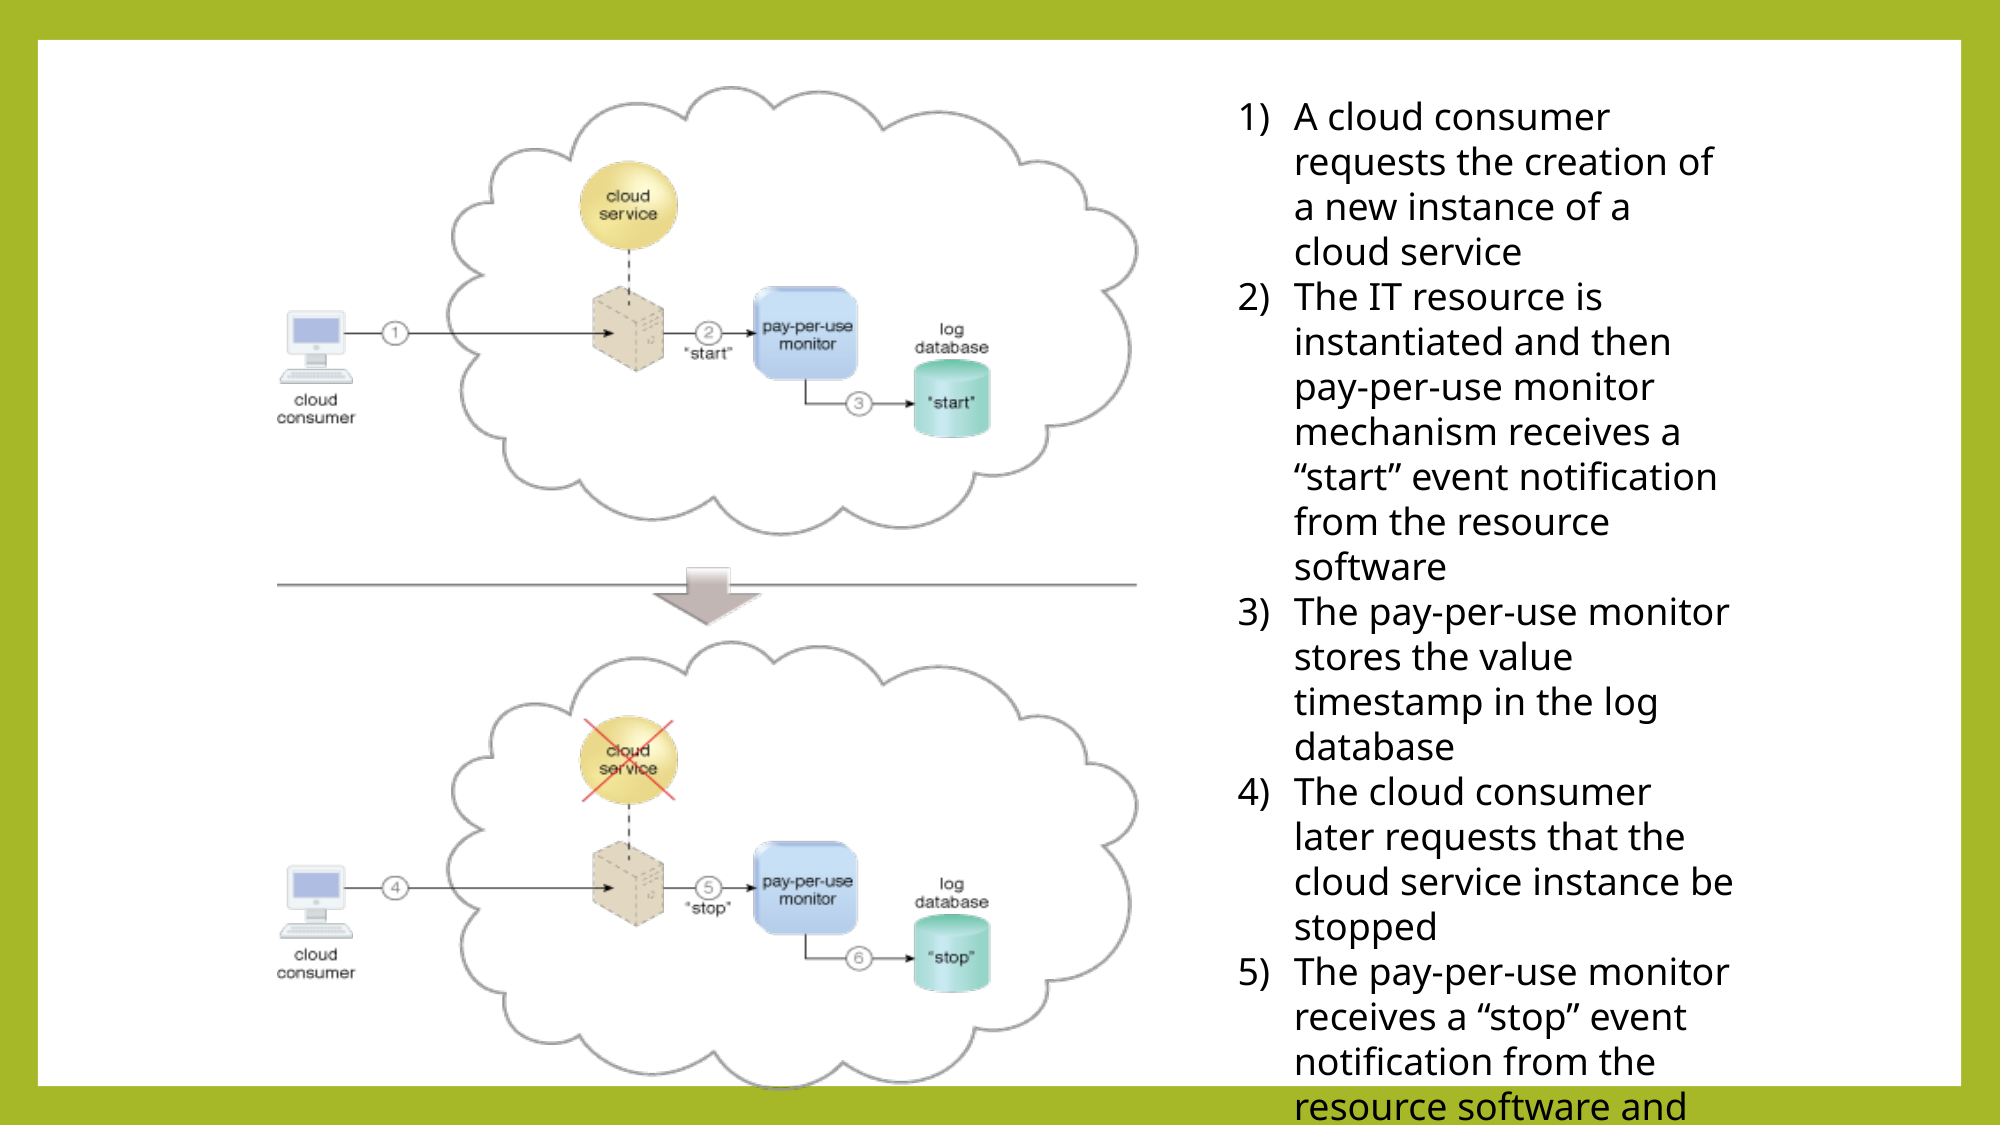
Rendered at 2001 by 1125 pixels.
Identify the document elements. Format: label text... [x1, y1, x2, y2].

picture [277, 85, 1139, 1091]
text_box A cloud consumer requests the creation of a new instance of a cloud service The IT resource is instantiated and then pay-per-use monitor mechanism receives a “start” event notification from the resource software The pay-per-use monitor stores the value timestamp in the log database The cloud consumer later requests that the cloud service instance be stopped The pay-per-use monitor receives a “stop” event notification from the resource software and stores the value timestamp in the log database [1222, 85, 1750, 1056]
